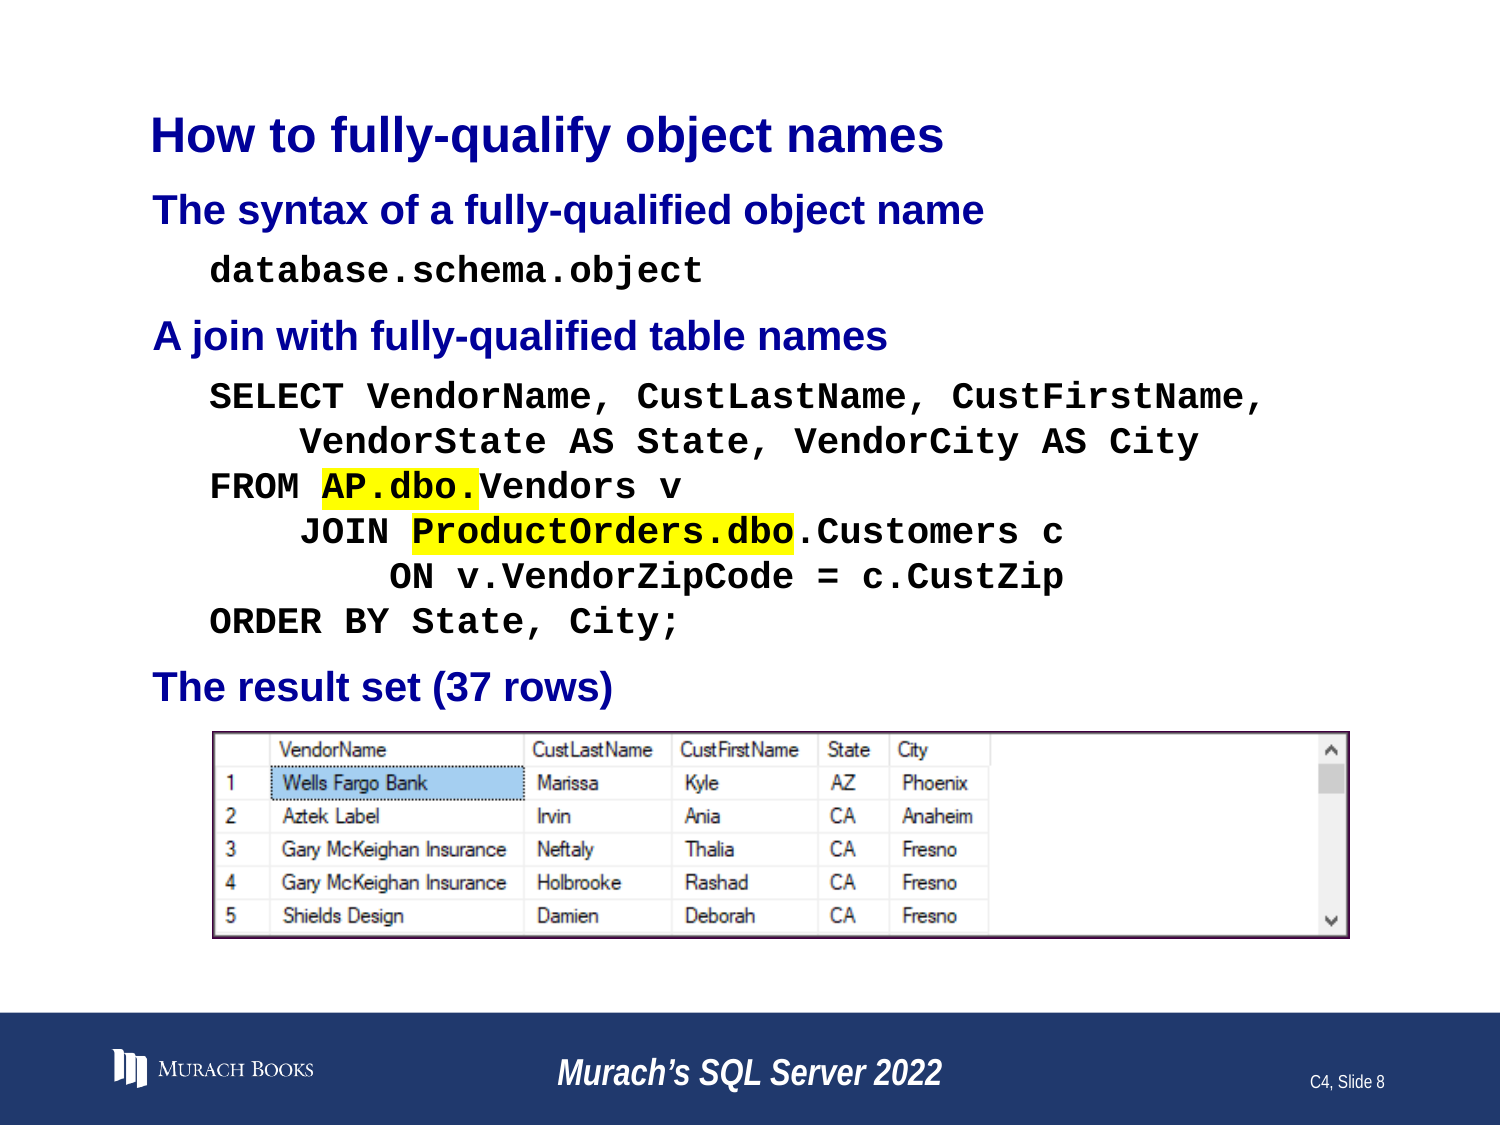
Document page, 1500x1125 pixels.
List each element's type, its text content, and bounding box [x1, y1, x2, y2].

picture [212, 731, 1351, 940]
slide_number Murach’s SQL Server 2022 [463, 1025, 1050, 1100]
list The syntax of a fully-qualified object name database.schema.object A join with fully-qualified table names SELECT VendorName, CustLastName, CustFirstName, VendorState AS State, VendorCity AS City FROM AP.dbo.Vendors v JOIN ProductOrders.dbo.Customers c ON v.VendorZipCode = c.CustZip ORDER BY State, City; The result set (37 rows) [137, 174, 1350, 599]
footer [12, 1025, 463, 1100]
slide_number C4, Slide 8 [1087, 1025, 1400, 1100]
title How to fully-qualify object names [150, 102, 1350, 164]
